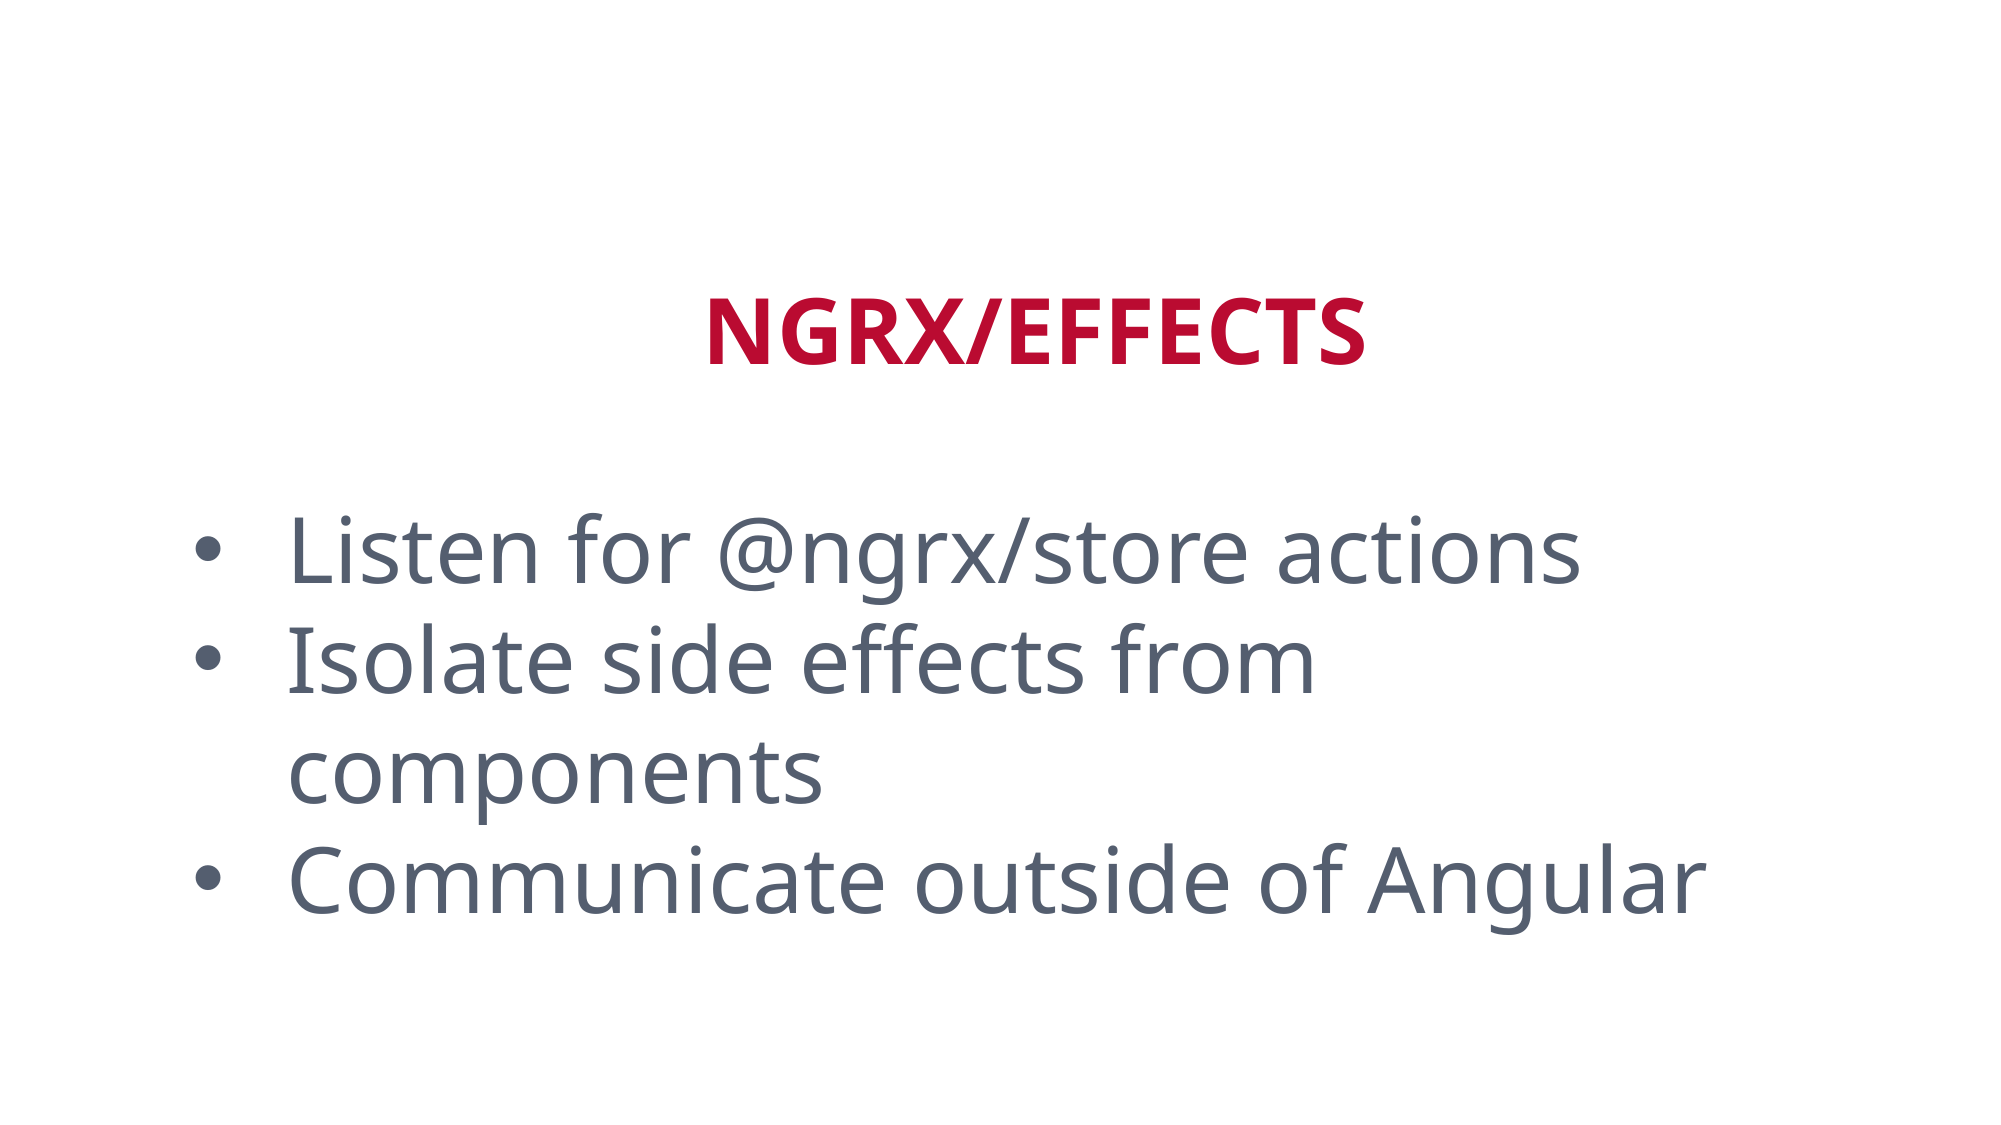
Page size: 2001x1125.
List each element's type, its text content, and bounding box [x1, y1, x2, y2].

text_box NGRX/EFFECTS Listen for @ngrx/store actions Isolate side effects from components Communicate outside of Angular [177, 265, 1895, 940]
